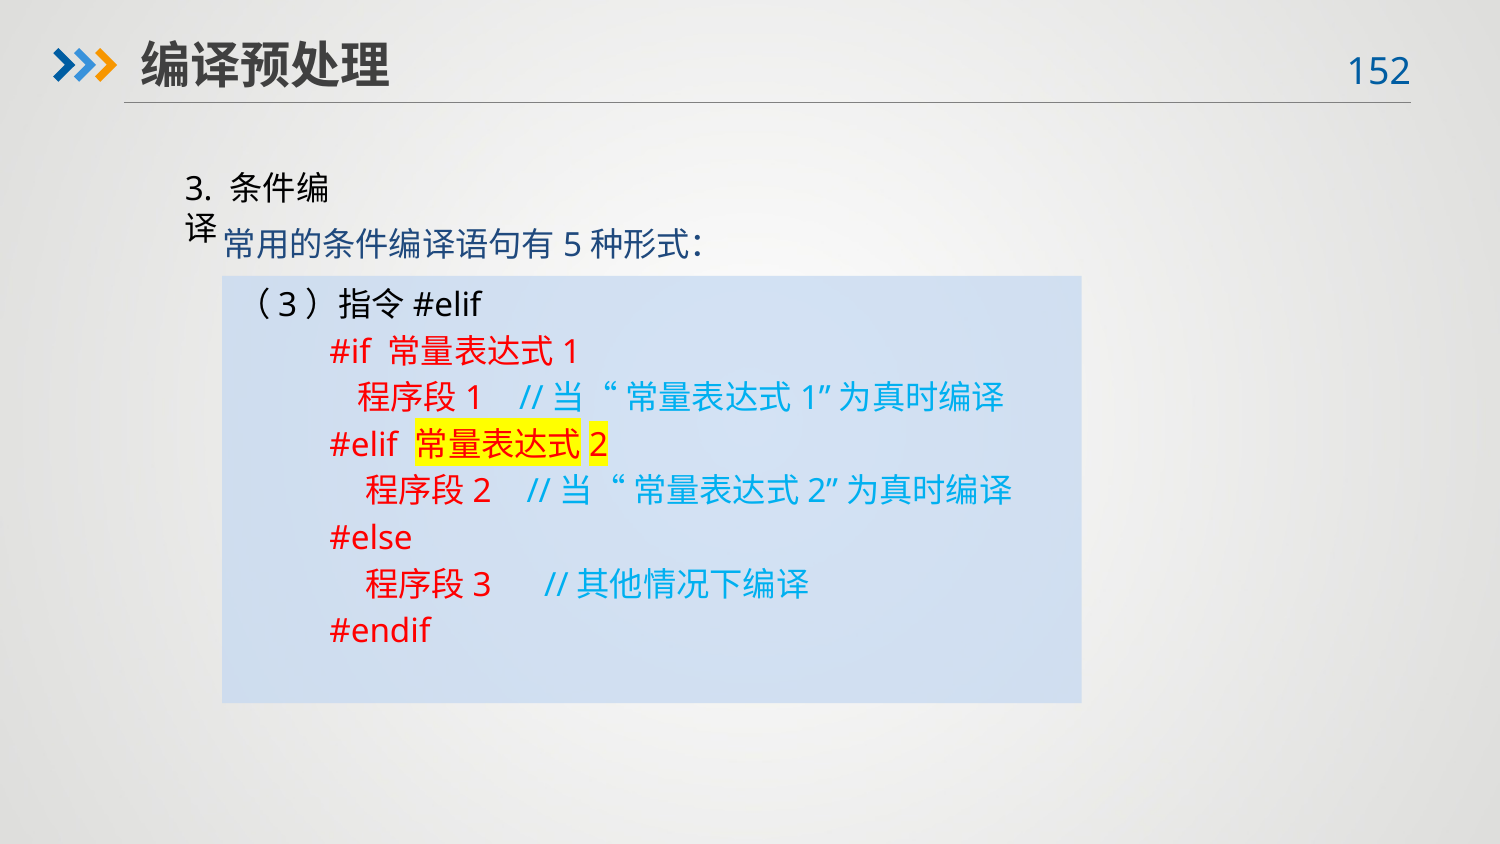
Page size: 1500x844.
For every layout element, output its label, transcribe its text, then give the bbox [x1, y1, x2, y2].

text_box 3. 条件编译 [170, 159, 376, 254]
picture [0, 0, 1500, 844]
text_box 编译预处理 [140, 32, 845, 95]
text_box 常用的条件编译语句有5种形式： [207, 215, 738, 271]
text_box （3）指令#elif #if 常量表达式1 程序段1 //当“ 常量表达式1”为真时编译 #elif 常量表达式2 程序段2 //当“ 常量表达式2”为真时编译 #else 程序段3 //其他情况下编译 #endif [222, 275, 1082, 704]
